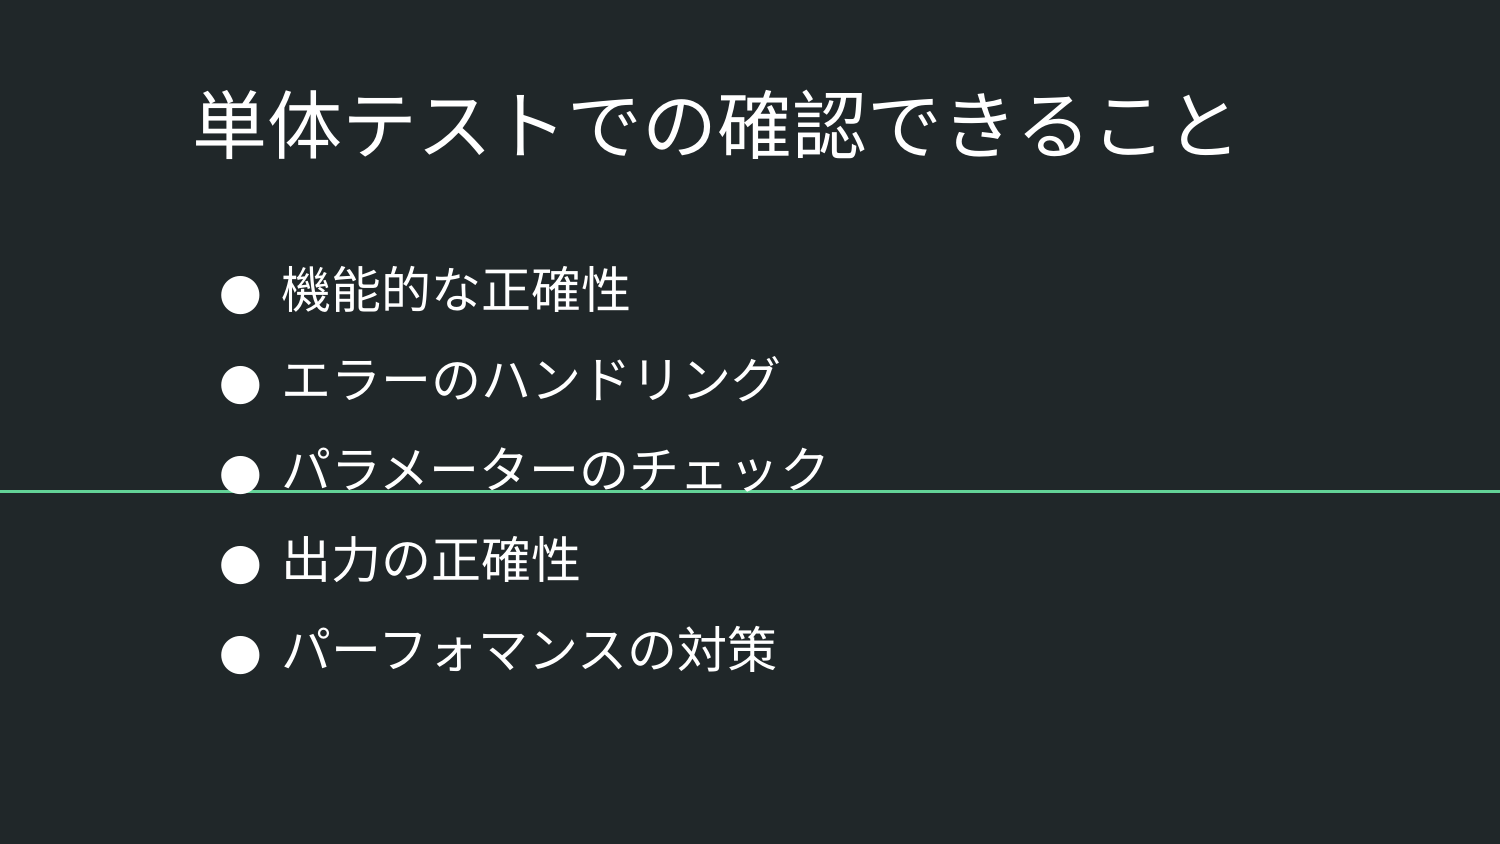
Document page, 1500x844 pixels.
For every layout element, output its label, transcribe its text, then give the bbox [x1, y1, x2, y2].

subtitle 機能的な正確性 エラーのハンドリング パラメーターのチェック 出力の正確性 パーフォマンスの対策 [191, 213, 1500, 735]
title 単体テストでの確認できること [177, 11, 1500, 184]
